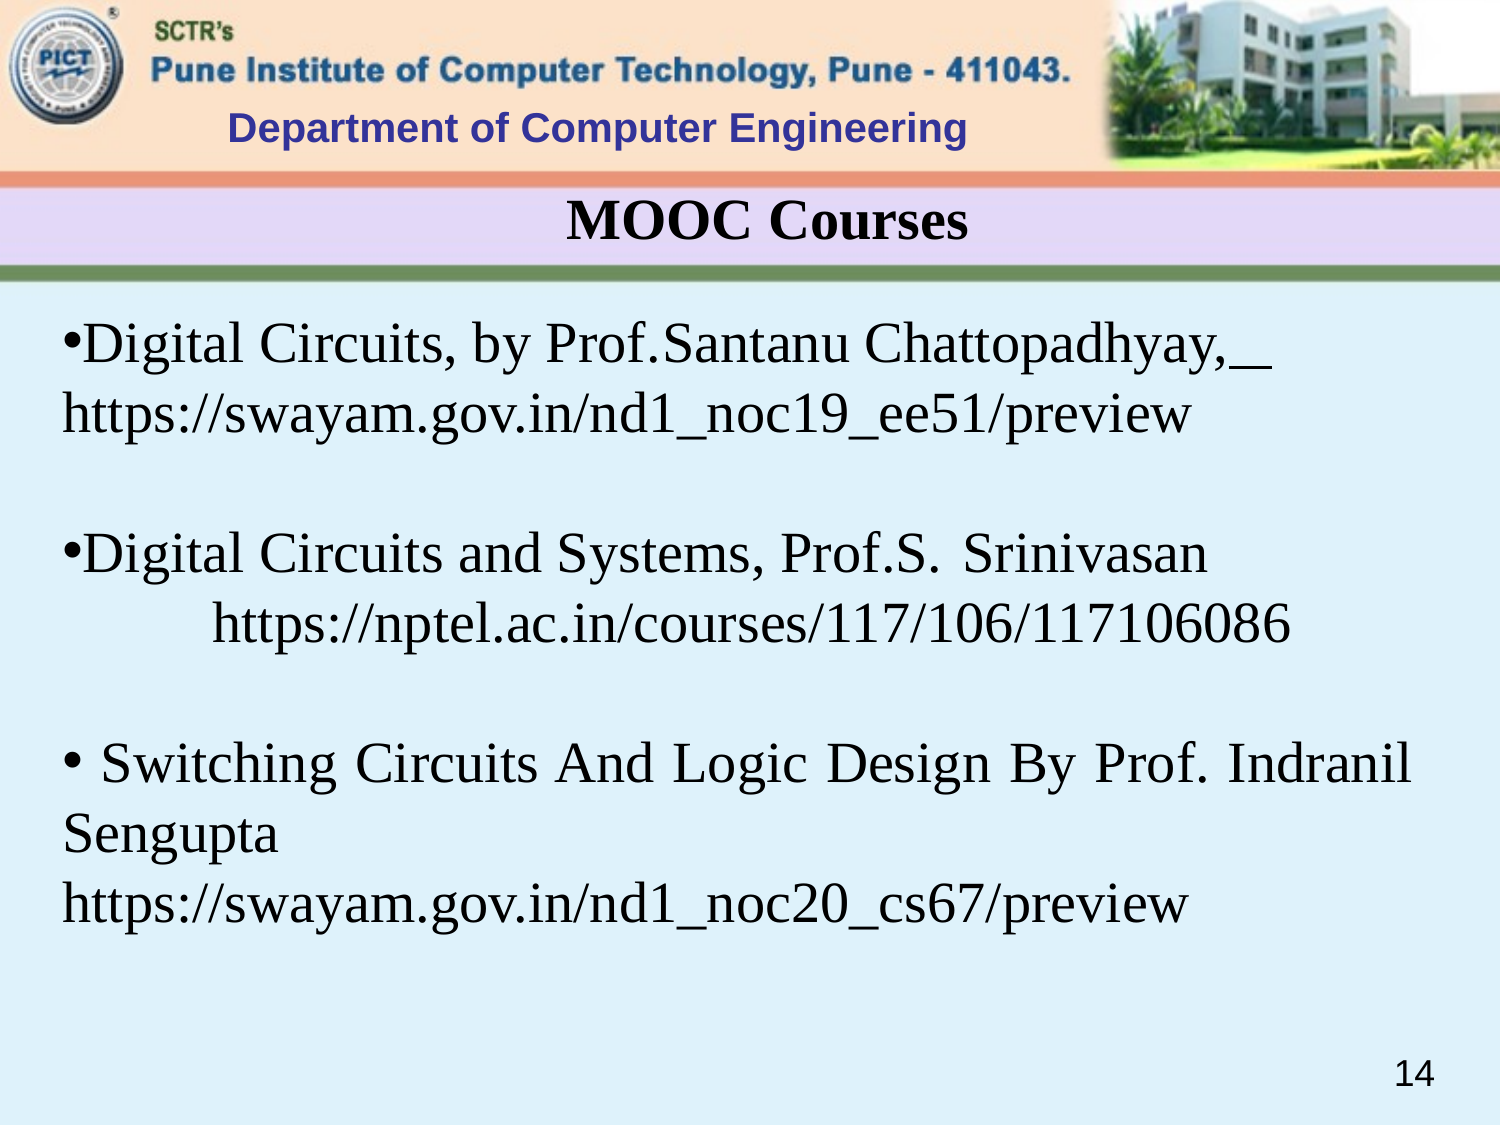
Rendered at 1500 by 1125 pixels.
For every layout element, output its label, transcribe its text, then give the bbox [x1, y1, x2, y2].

slide_number 14 [1387, 1050, 1442, 1097]
title MOOC Courses [35, 181, 1500, 256]
picture [0, 0, 1500, 1125]
list Digital Circuits, by Prof. Santanu Chattopadhyay, https://swayam.gov.in/nd1_noc19_ee51/preview Digital Circuits and Systems, Prof.S. Srinivasan https://nptel.ac.in/courses/117/106/117106086 Switching Circuits And Logic Design By Prof. Indranil Sengupta https://swayam.gov.in/nd1_noc20_cs67/preview [62, 304, 1414, 963]
